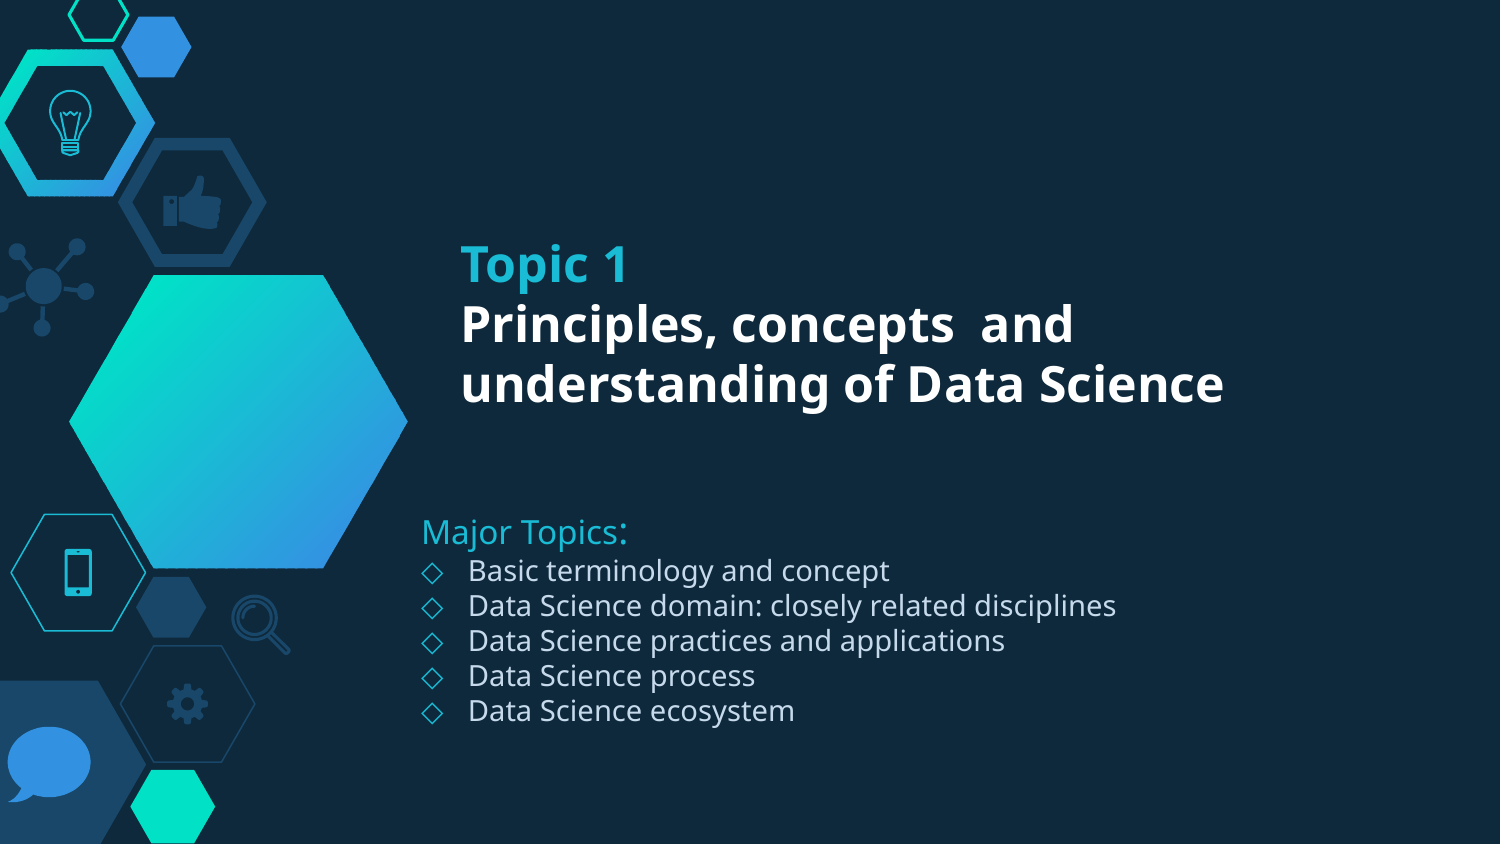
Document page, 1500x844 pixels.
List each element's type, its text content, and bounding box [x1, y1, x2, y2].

text_box Major Topics: Basic terminology and concept Data Science domain: closely related disciplines Data Science practices and applications Data Science process Data Science ecosystem [406, 499, 1132, 735]
title Topic 1 Principles, concepts and understanding of Data Science [445, 237, 1371, 428]
text_box [67, 427, 229, 566]
